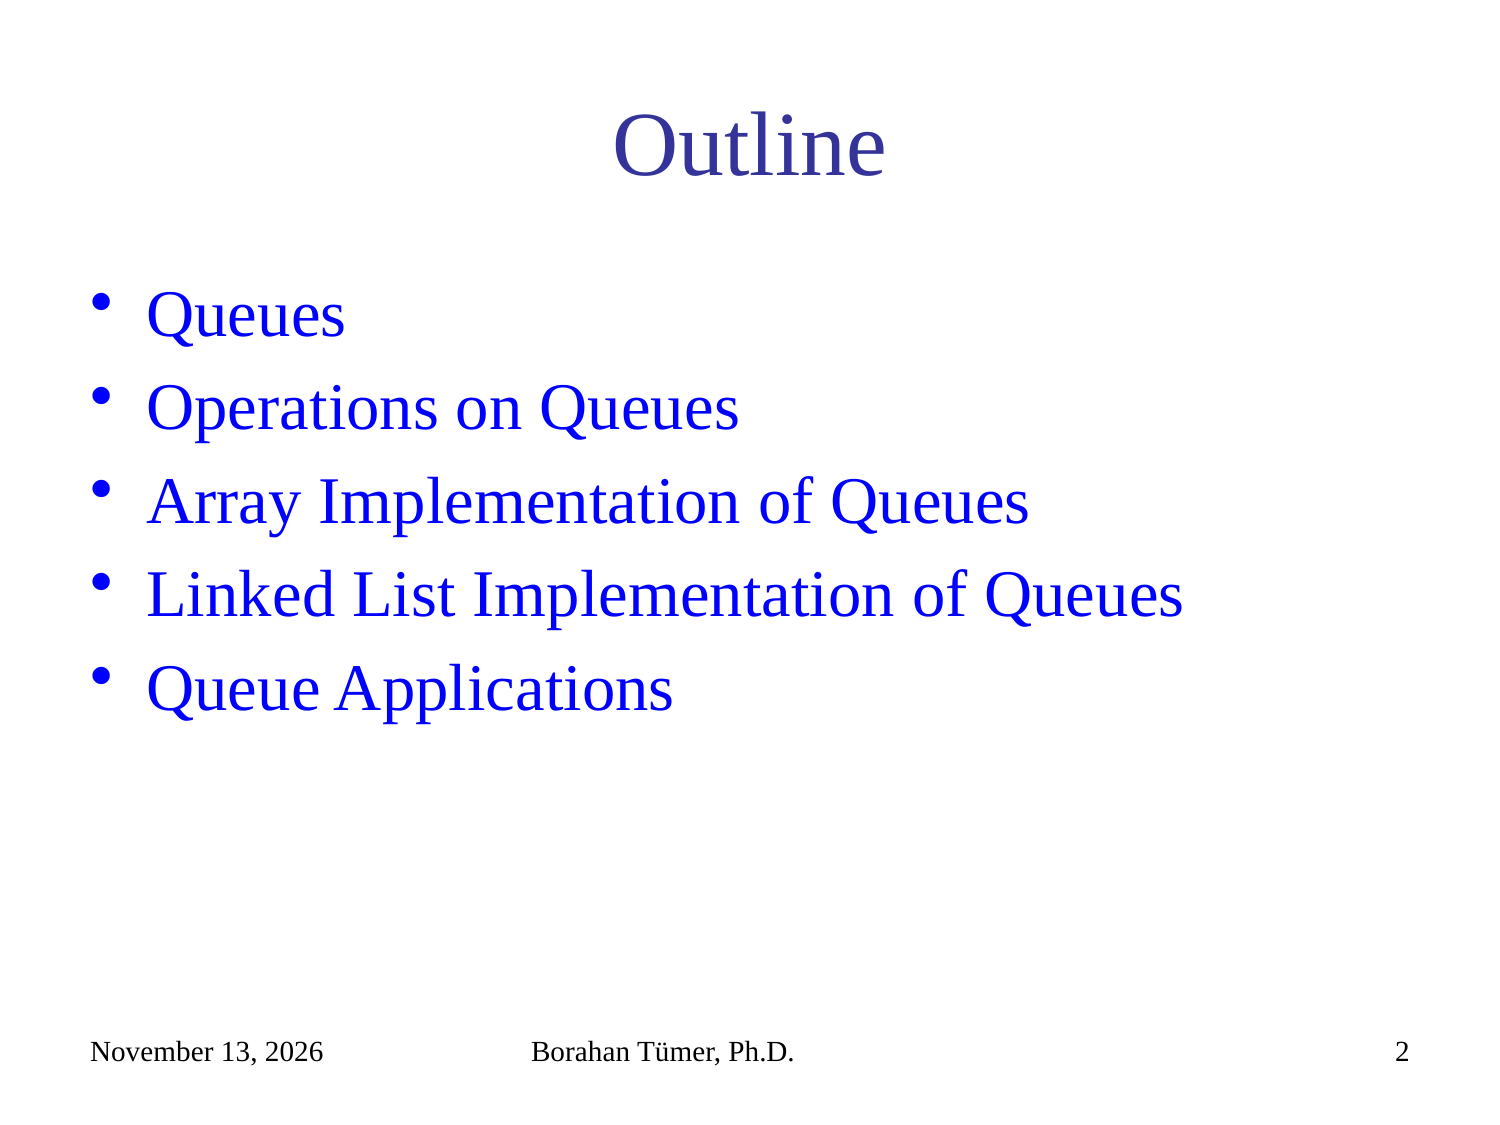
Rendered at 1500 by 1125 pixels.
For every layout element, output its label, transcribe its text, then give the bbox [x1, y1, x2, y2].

title Outline [75, 45, 1425, 233]
footer Borahan Tümer, Ph.D. [512, 1024, 988, 1103]
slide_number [75, 1024, 425, 1103]
list Queues Operations on Queues Array Implementation of Queues Linked List Implementation of Queues Queue Applications [75, 262, 1425, 1005]
slide_number 2 [1074, 1024, 1425, 1103]
